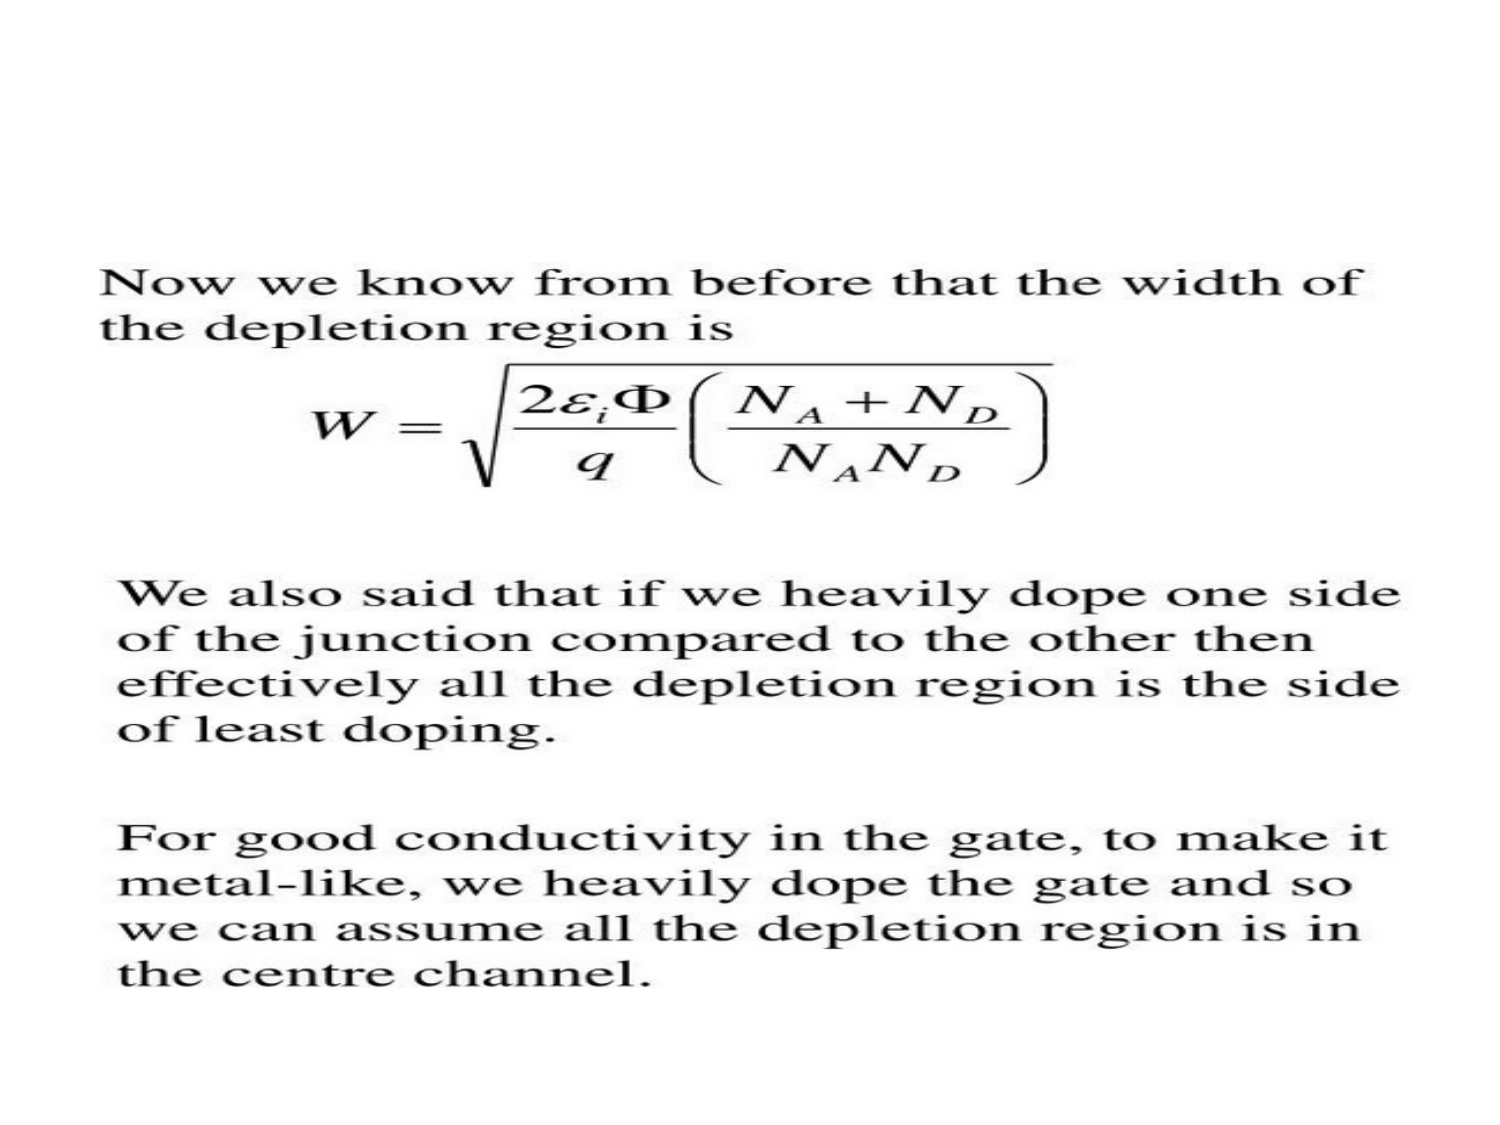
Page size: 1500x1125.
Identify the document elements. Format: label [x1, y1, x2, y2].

list [99, 262, 1438, 1006]
